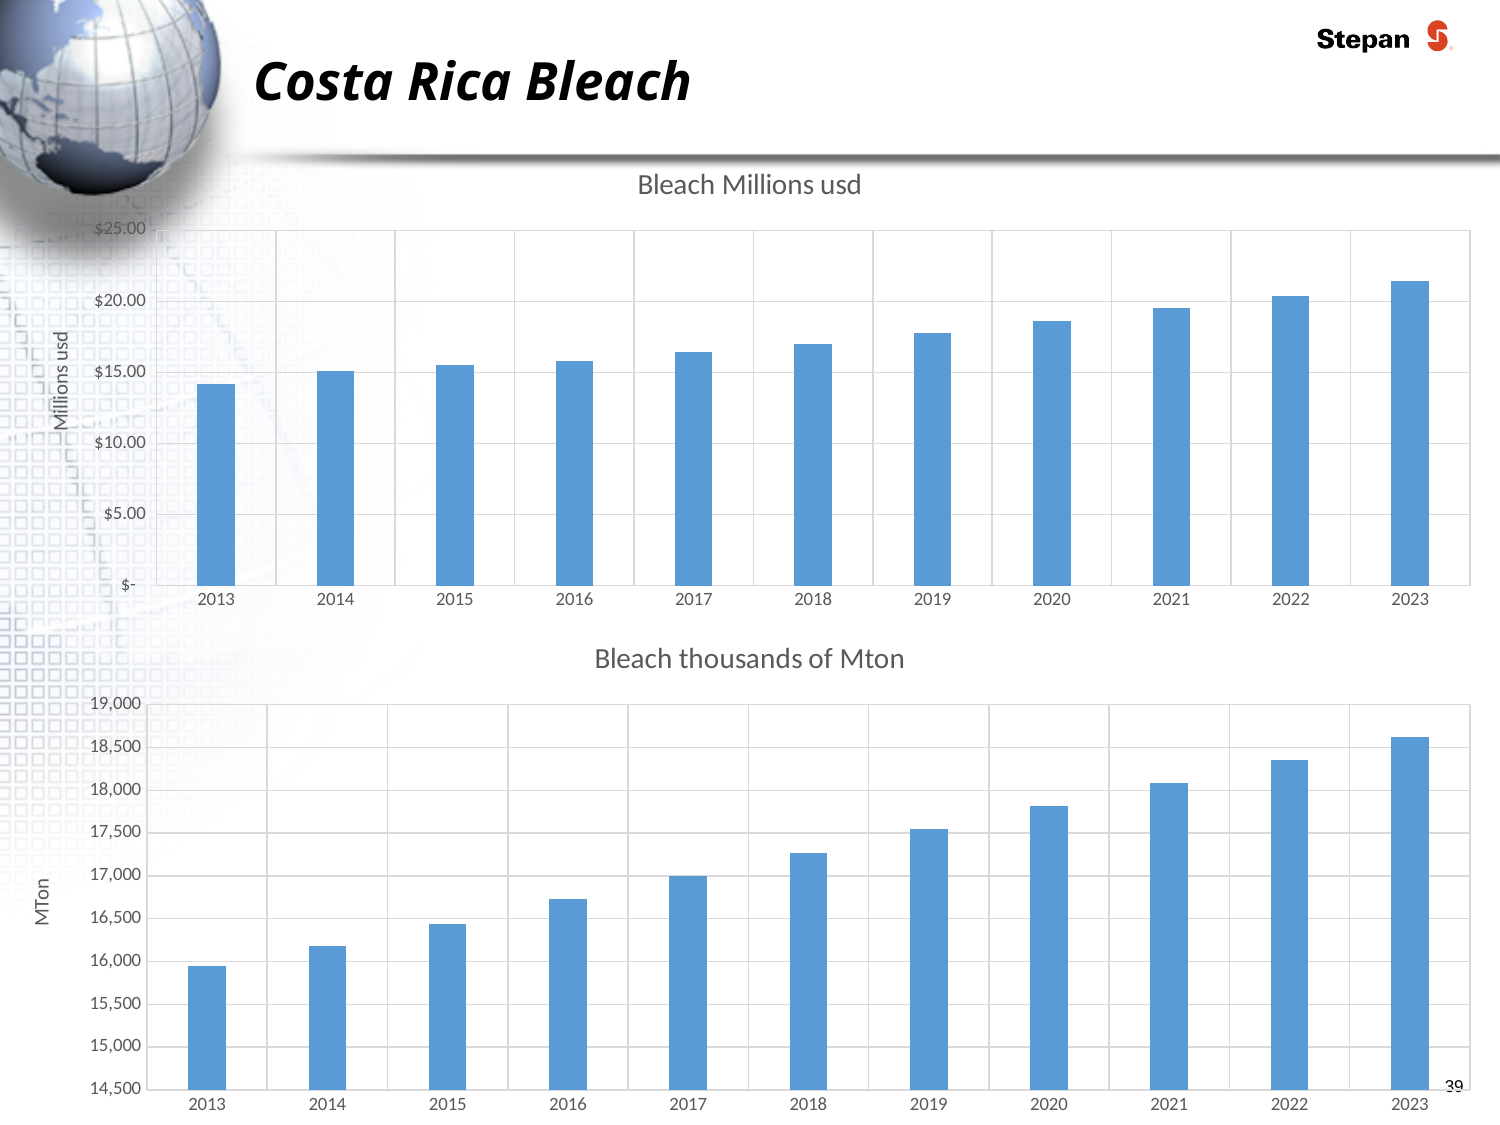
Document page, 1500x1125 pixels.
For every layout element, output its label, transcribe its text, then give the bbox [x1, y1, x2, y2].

title Costa Rica Bleach [236, 11, 1461, 145]
chart [0, 146, 1500, 1125]
picture [0, 0, 1500, 146]
